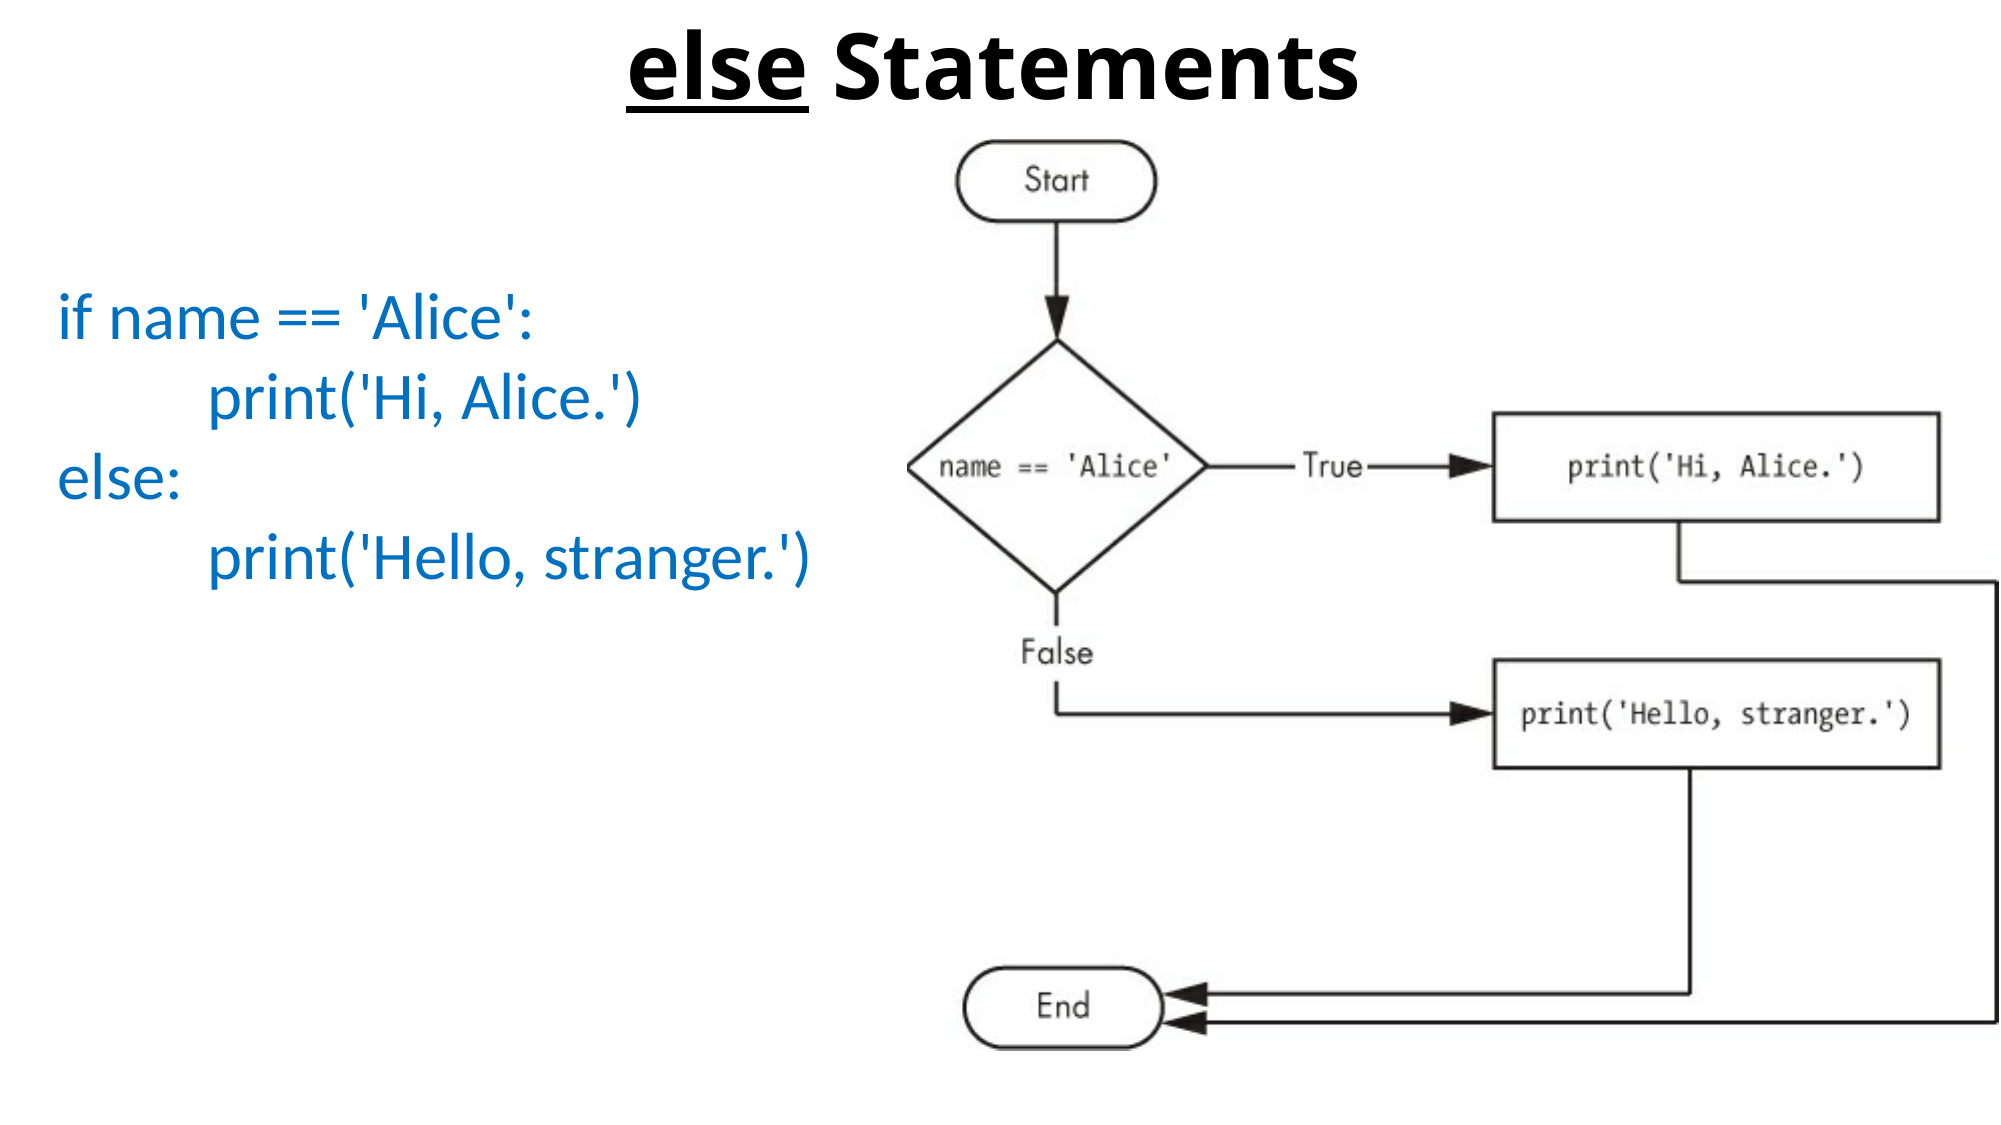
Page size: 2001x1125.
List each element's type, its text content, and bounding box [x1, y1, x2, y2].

picture [907, 139, 1999, 1051]
title else Statements [26, 0, 1962, 140]
text_box if name == 'Alice': print('Hi, Alice.') else: print('Hello, stranger.') [42, 185, 907, 601]
